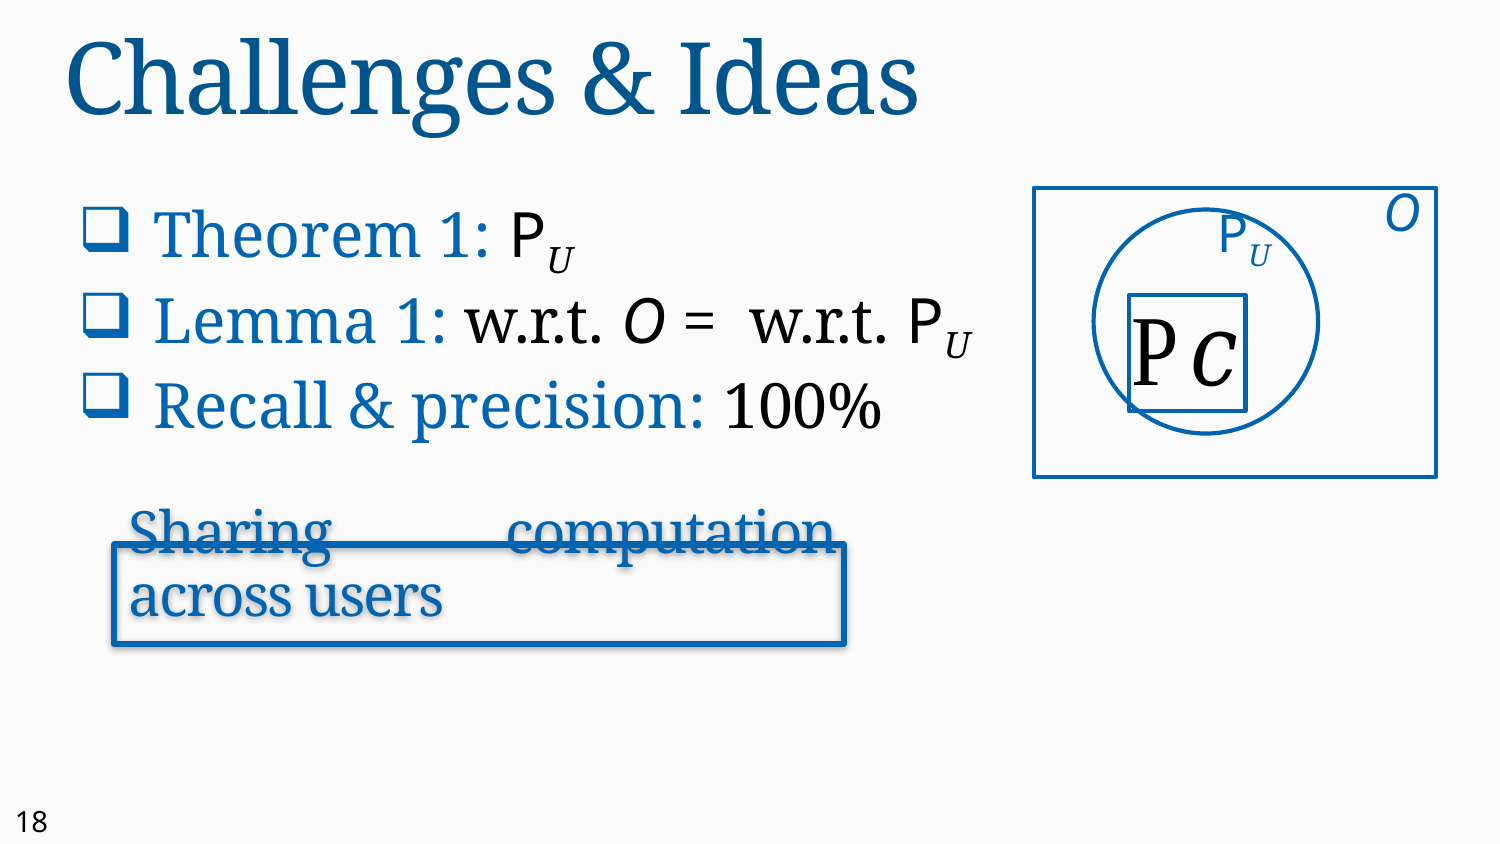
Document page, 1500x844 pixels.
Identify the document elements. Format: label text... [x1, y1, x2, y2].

text_box O [1032, 186, 1438, 479]
text_box Sharing computation across users [113, 544, 844, 644]
text_box 18 [0, 796, 350, 842]
title Challenges & Ideas [63, 28, 1436, 139]
